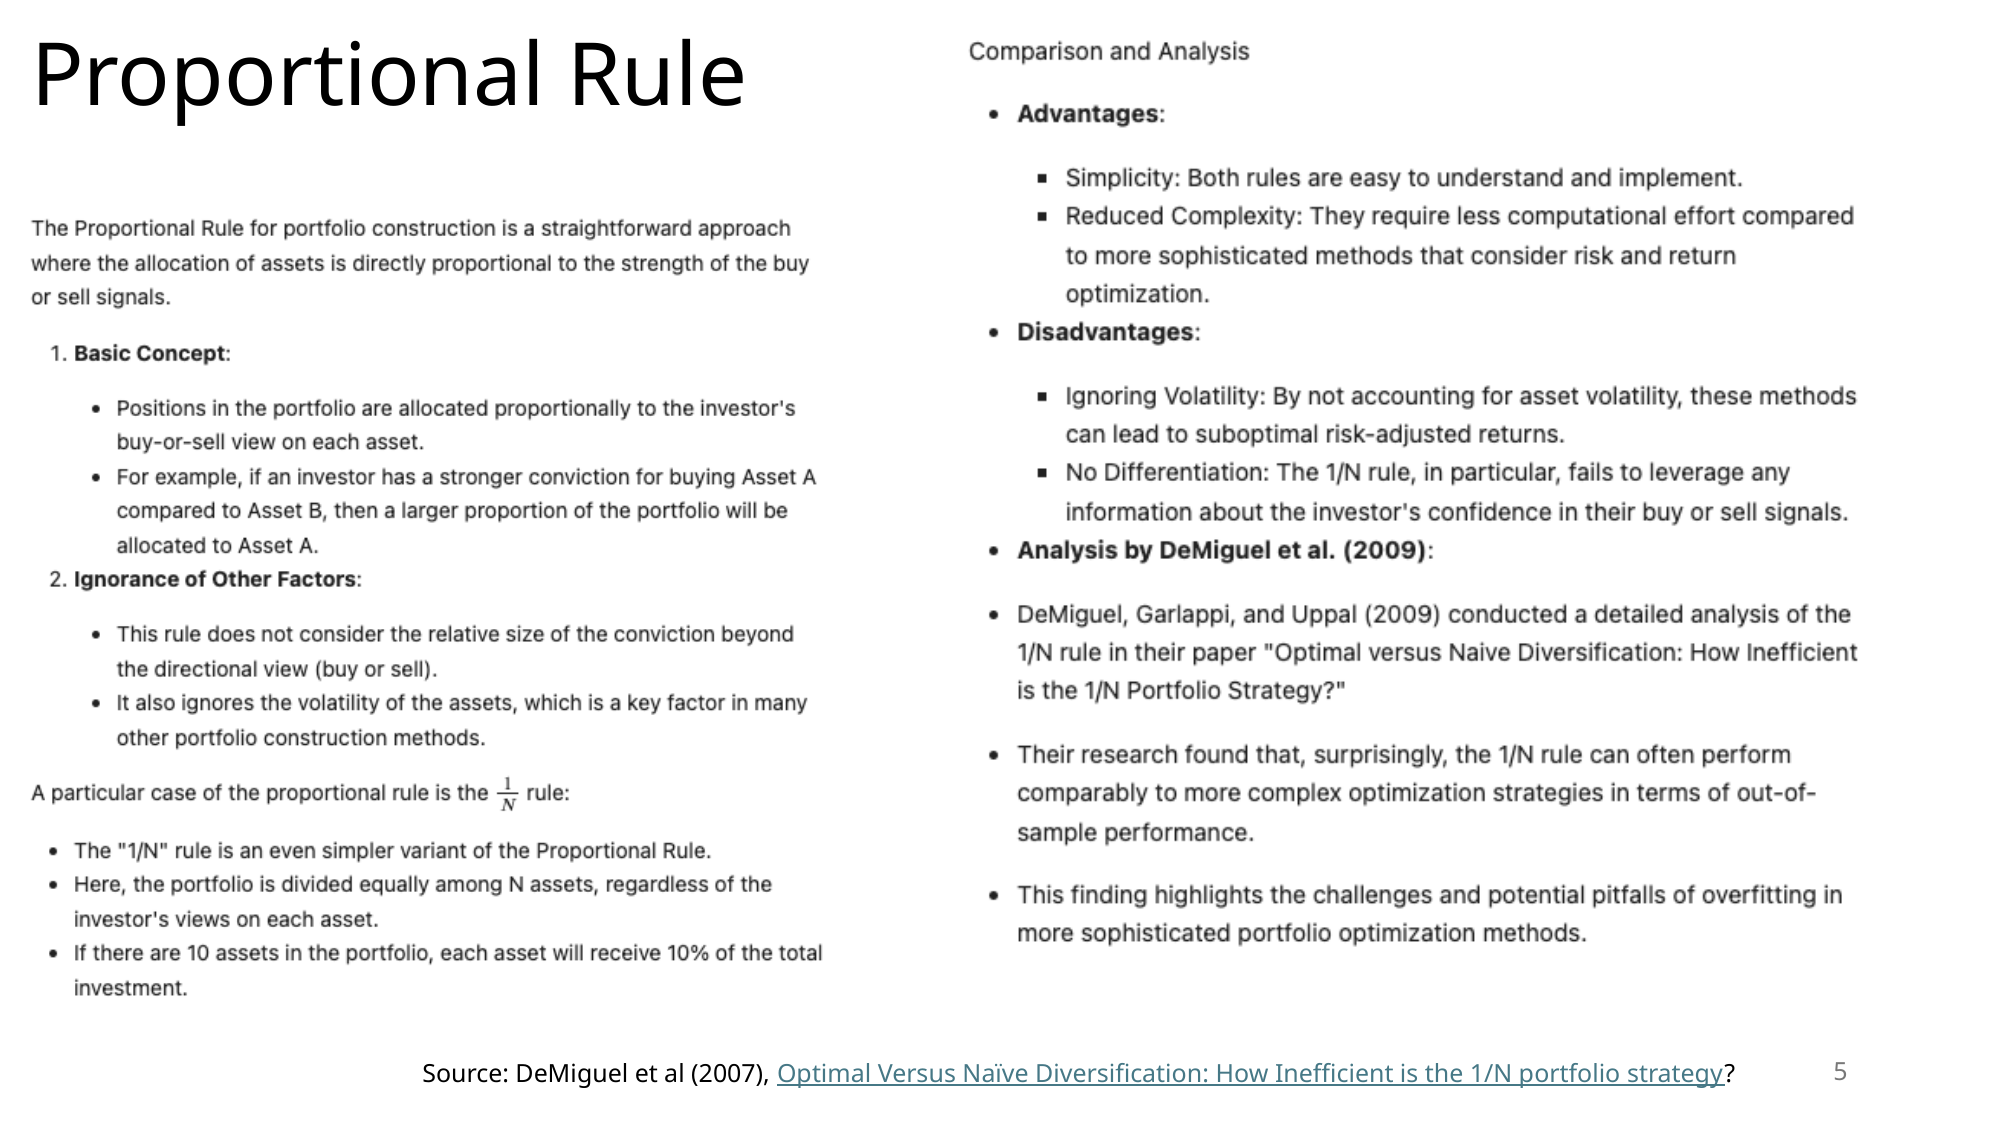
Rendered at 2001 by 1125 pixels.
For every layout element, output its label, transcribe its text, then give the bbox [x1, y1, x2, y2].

picture [954, 21, 1906, 966]
slide_number 5 [1412, 1042, 1863, 1103]
picture [19, 206, 839, 1014]
text_box Source: DeMiguel et al (2007), Optimal Versus Naïve Diversification: How Inefficient is the 1/N portfolio strategy? [407, 1049, 1750, 1099]
title Proportional Rule [15, 22, 954, 132]
